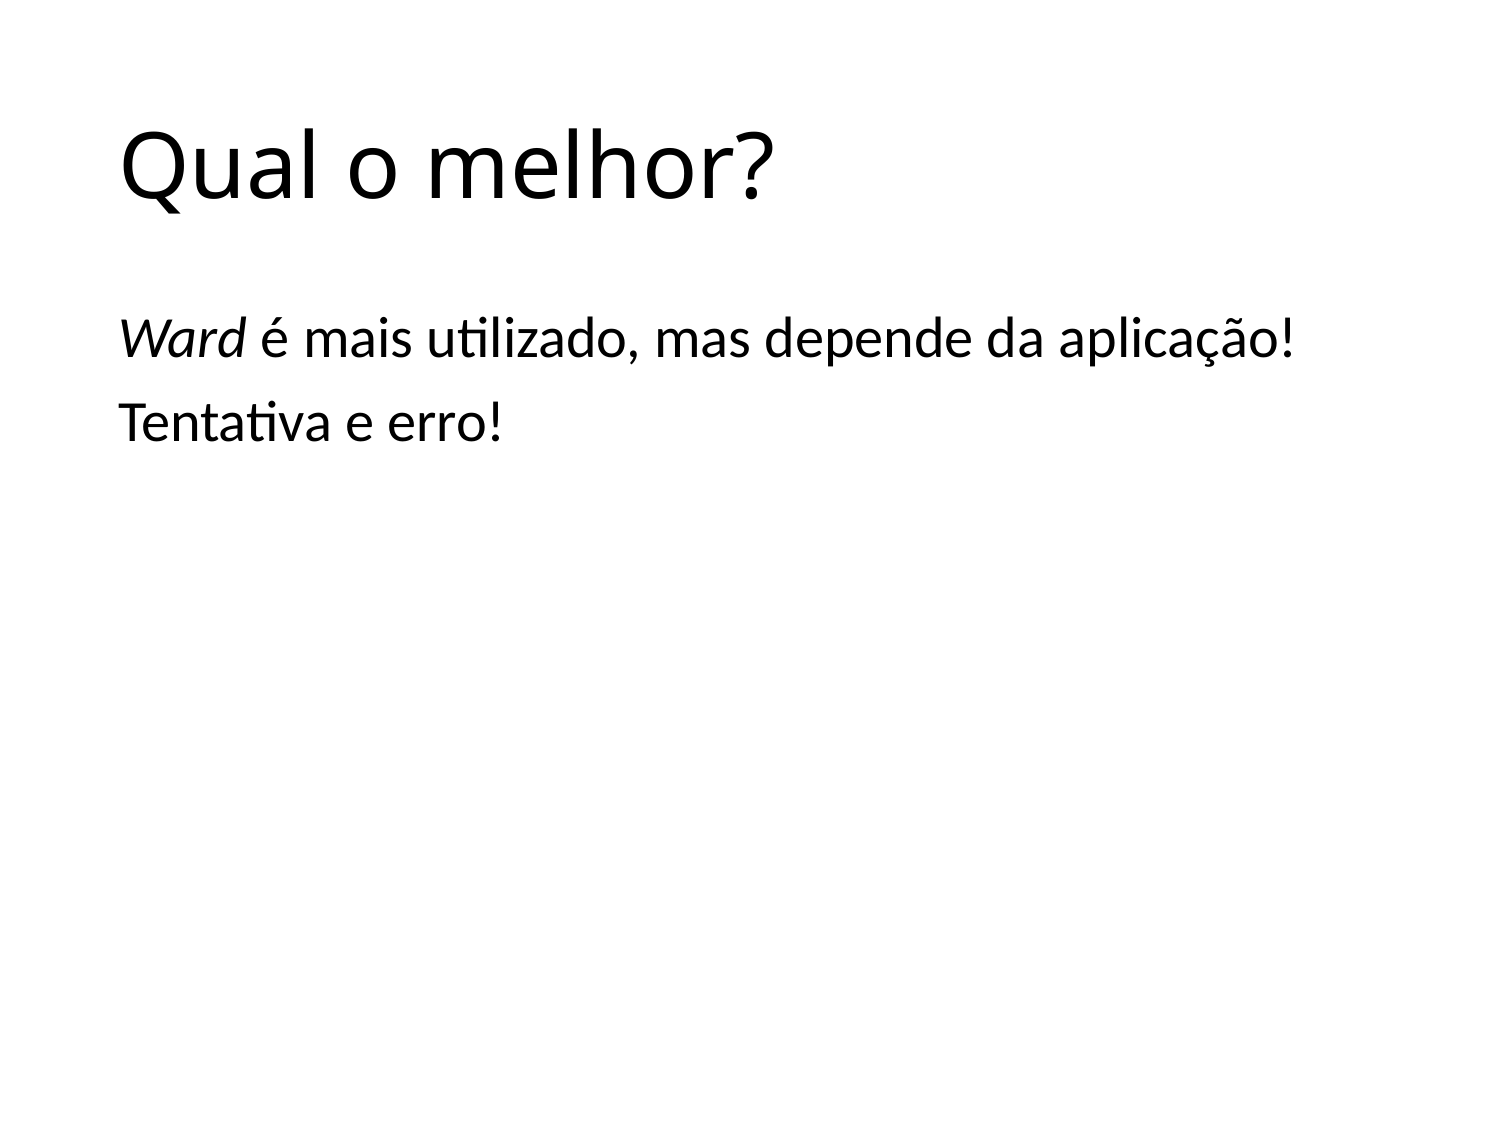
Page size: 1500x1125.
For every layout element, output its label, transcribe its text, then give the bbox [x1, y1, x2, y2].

title Qual o melhor? [103, 59, 1397, 278]
list Ward é mais utilizado, mas depende da aplicação! Tentativa e erro! [103, 299, 1397, 1014]
